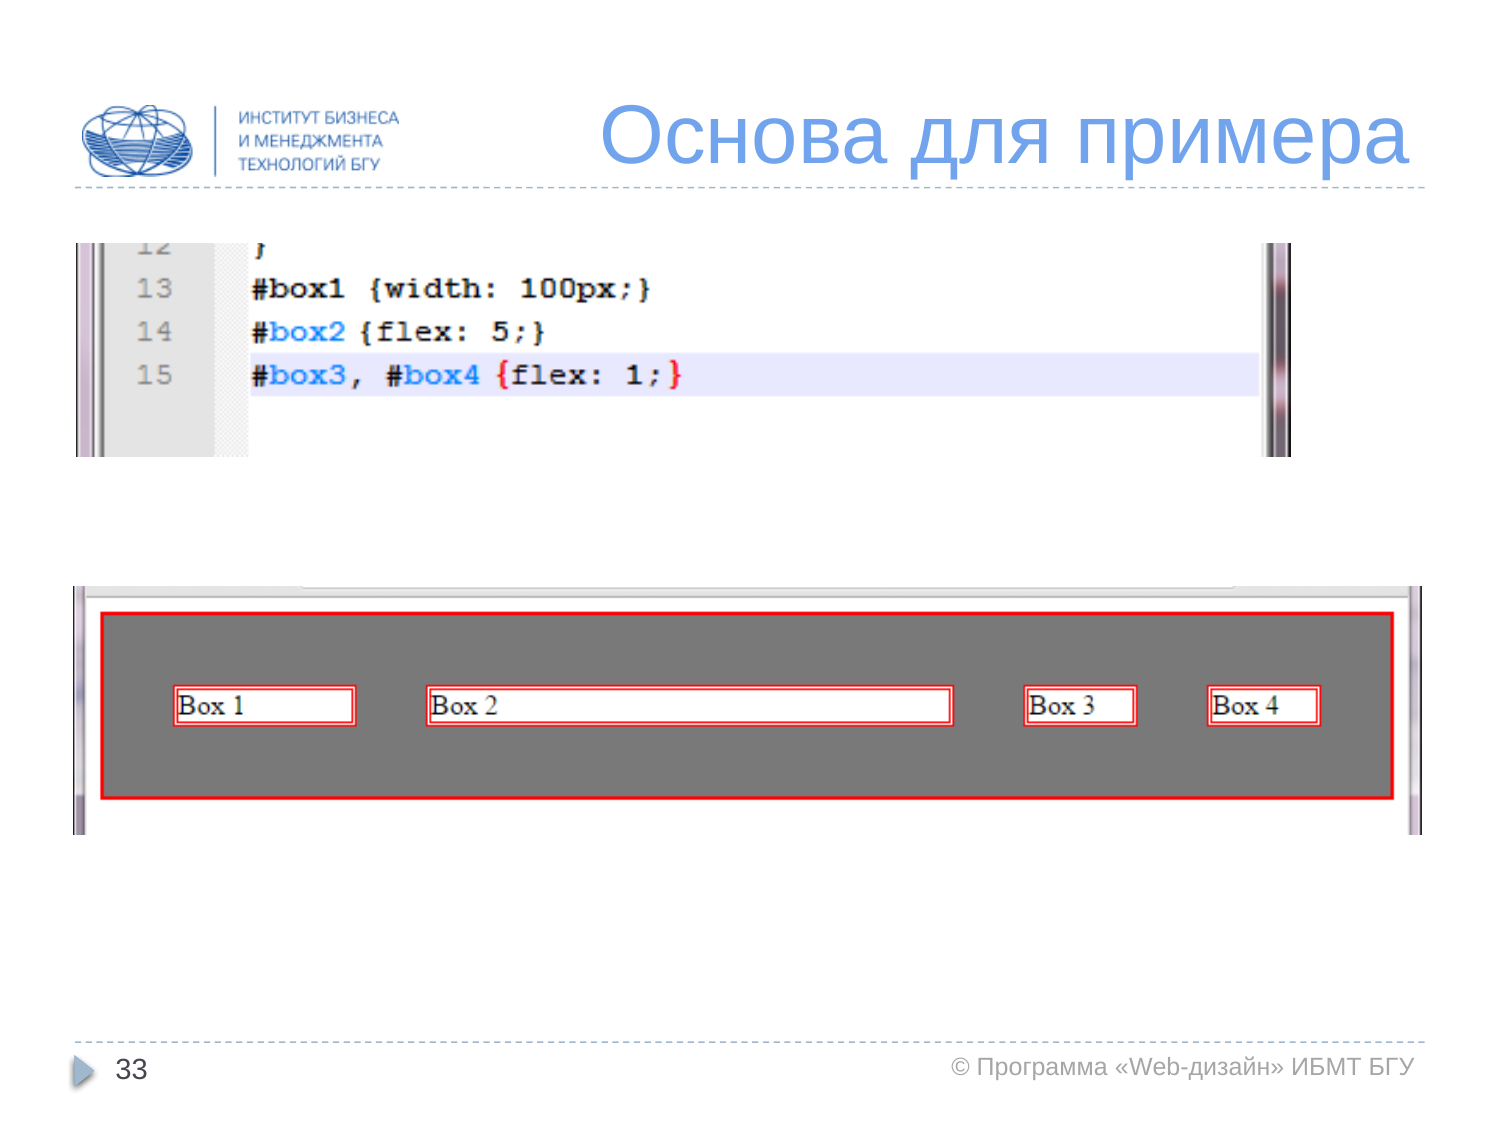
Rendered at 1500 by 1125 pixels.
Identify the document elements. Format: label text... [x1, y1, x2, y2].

title Основа для примера [75, 37, 1425, 188]
slide_number 33 [100, 1042, 426, 1103]
picture [76, 242, 1291, 457]
picture [72, 585, 1422, 835]
